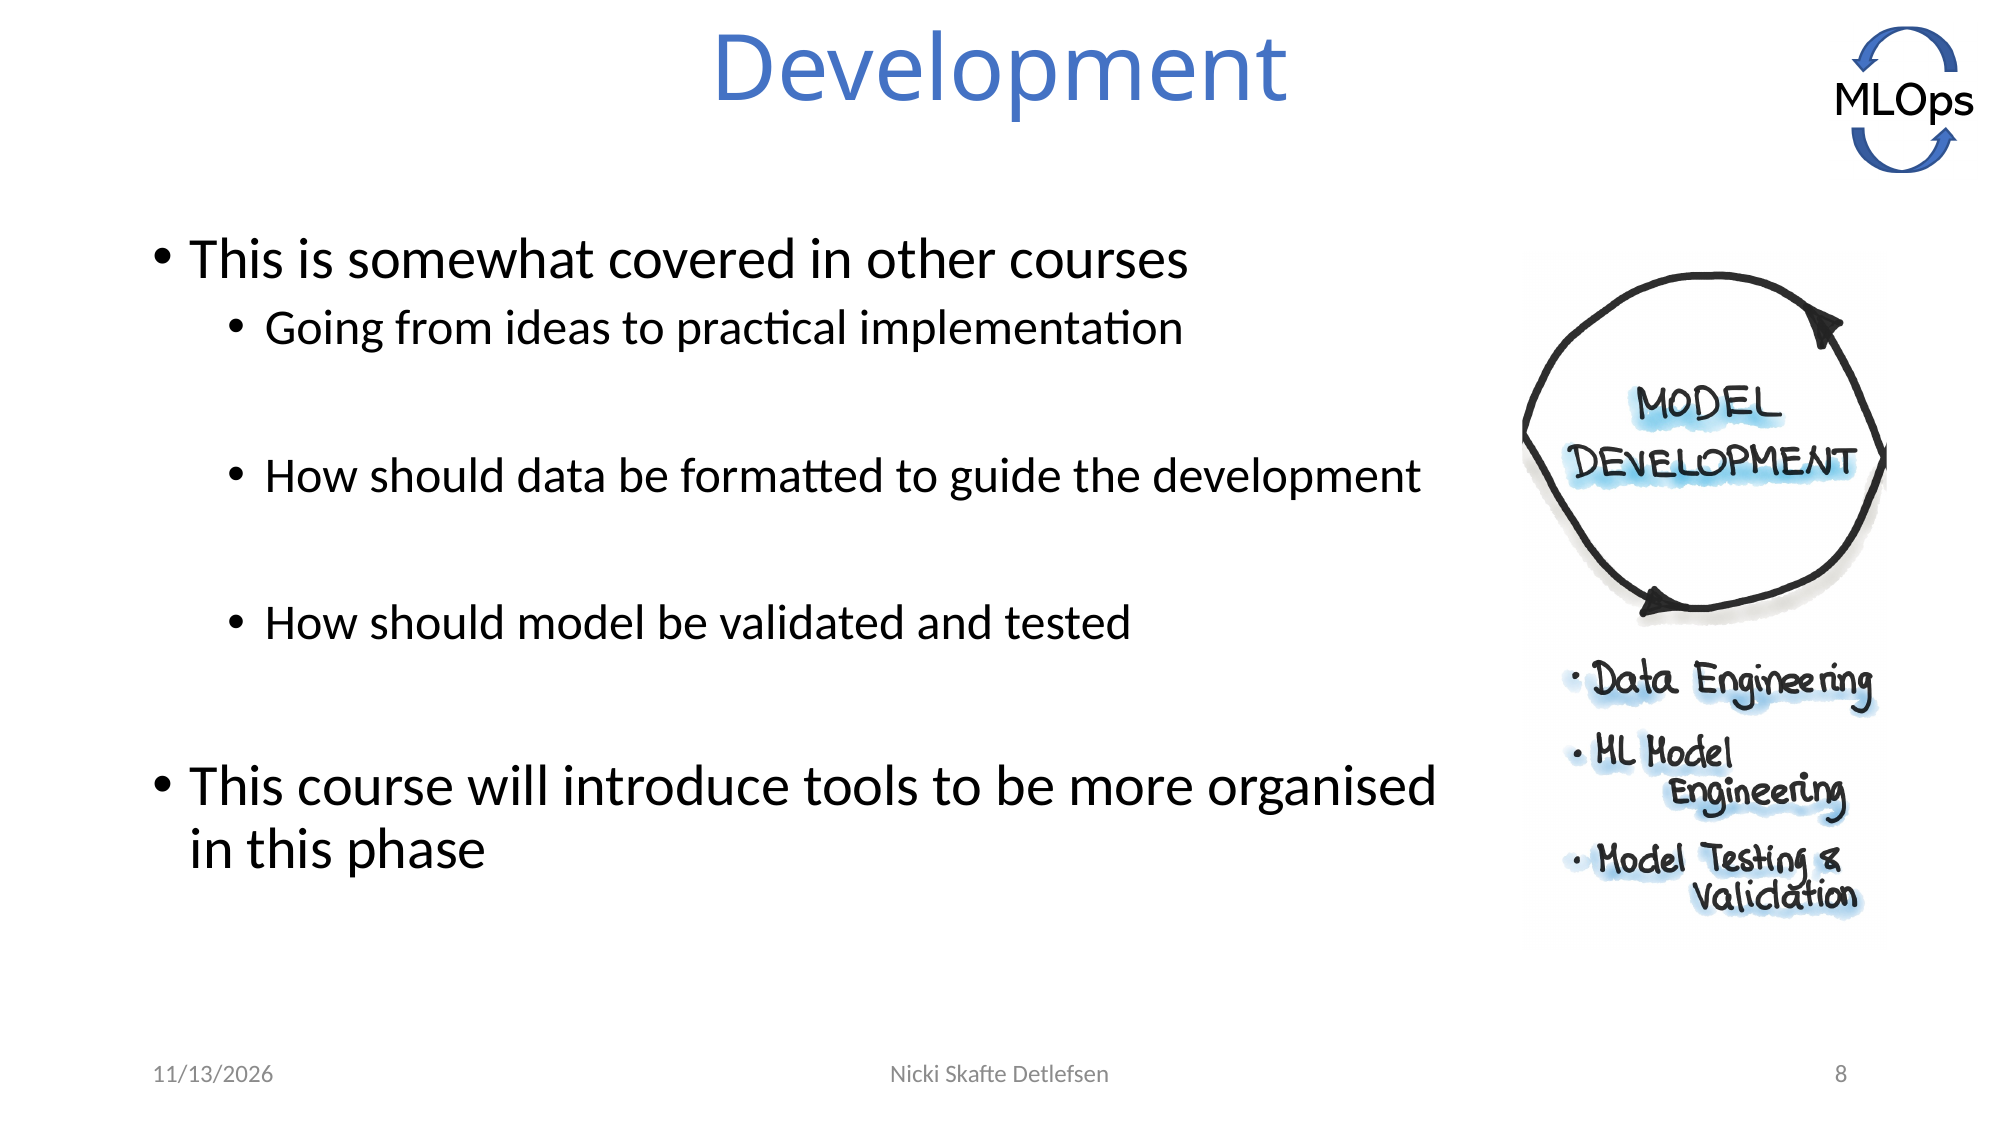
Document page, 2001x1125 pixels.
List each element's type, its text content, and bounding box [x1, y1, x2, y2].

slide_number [137, 1042, 588, 1103]
slide_number 8 [1412, 1042, 1863, 1103]
list This is somewhat covered in other courses Going from ideas to practical implementation How should data be formatted to guide the development How should model be validated and tested This course will introduce tools to be more organised in this phase [137, 220, 1462, 1014]
picture [1863, 22, 1978, 180]
picture [1522, 251, 1887, 950]
title Development [137, 0, 1863, 180]
footer Nicki Skafte Detlefsen [662, 1042, 1338, 1103]
